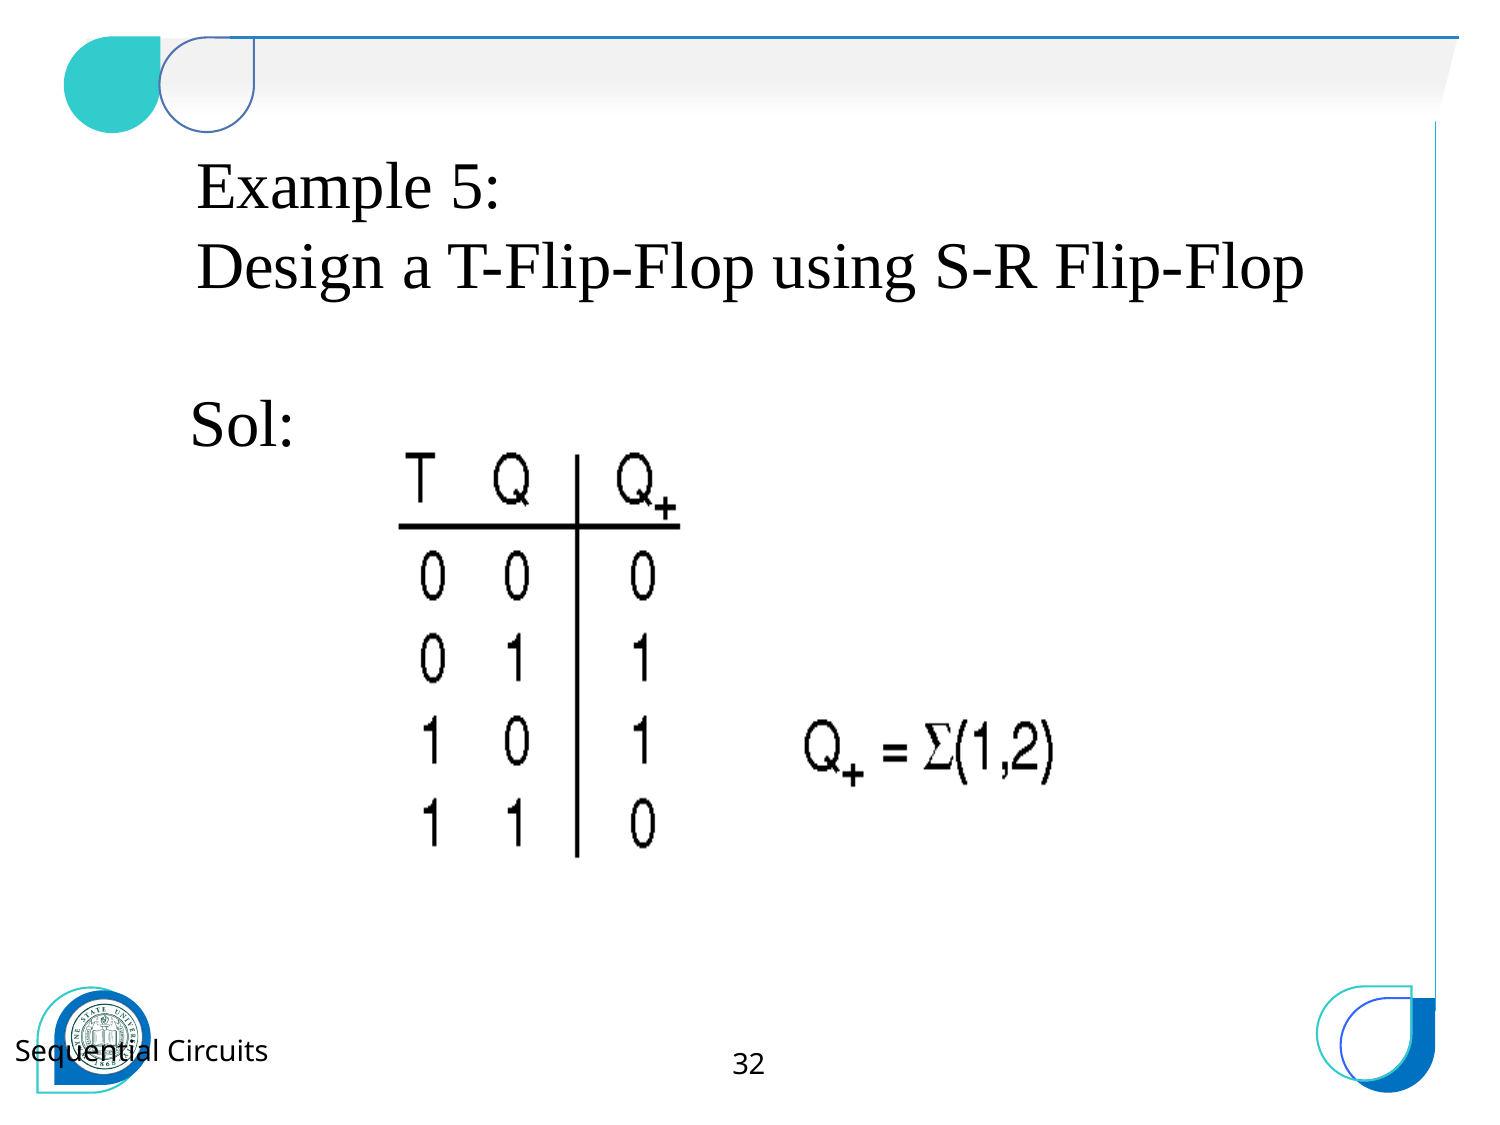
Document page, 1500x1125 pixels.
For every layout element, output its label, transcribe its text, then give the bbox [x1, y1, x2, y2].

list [312, 409, 1113, 910]
picture [64, 998, 143, 1025]
footer Sequential Circuits [0, 1025, 475, 1100]
slide_number 32 [573, 1037, 924, 1113]
text_box Example 5: Design a T-Flip-Flop using S-R Flip-Flop [180, 134, 1324, 310]
text_box Sol: [174, 372, 312, 468]
